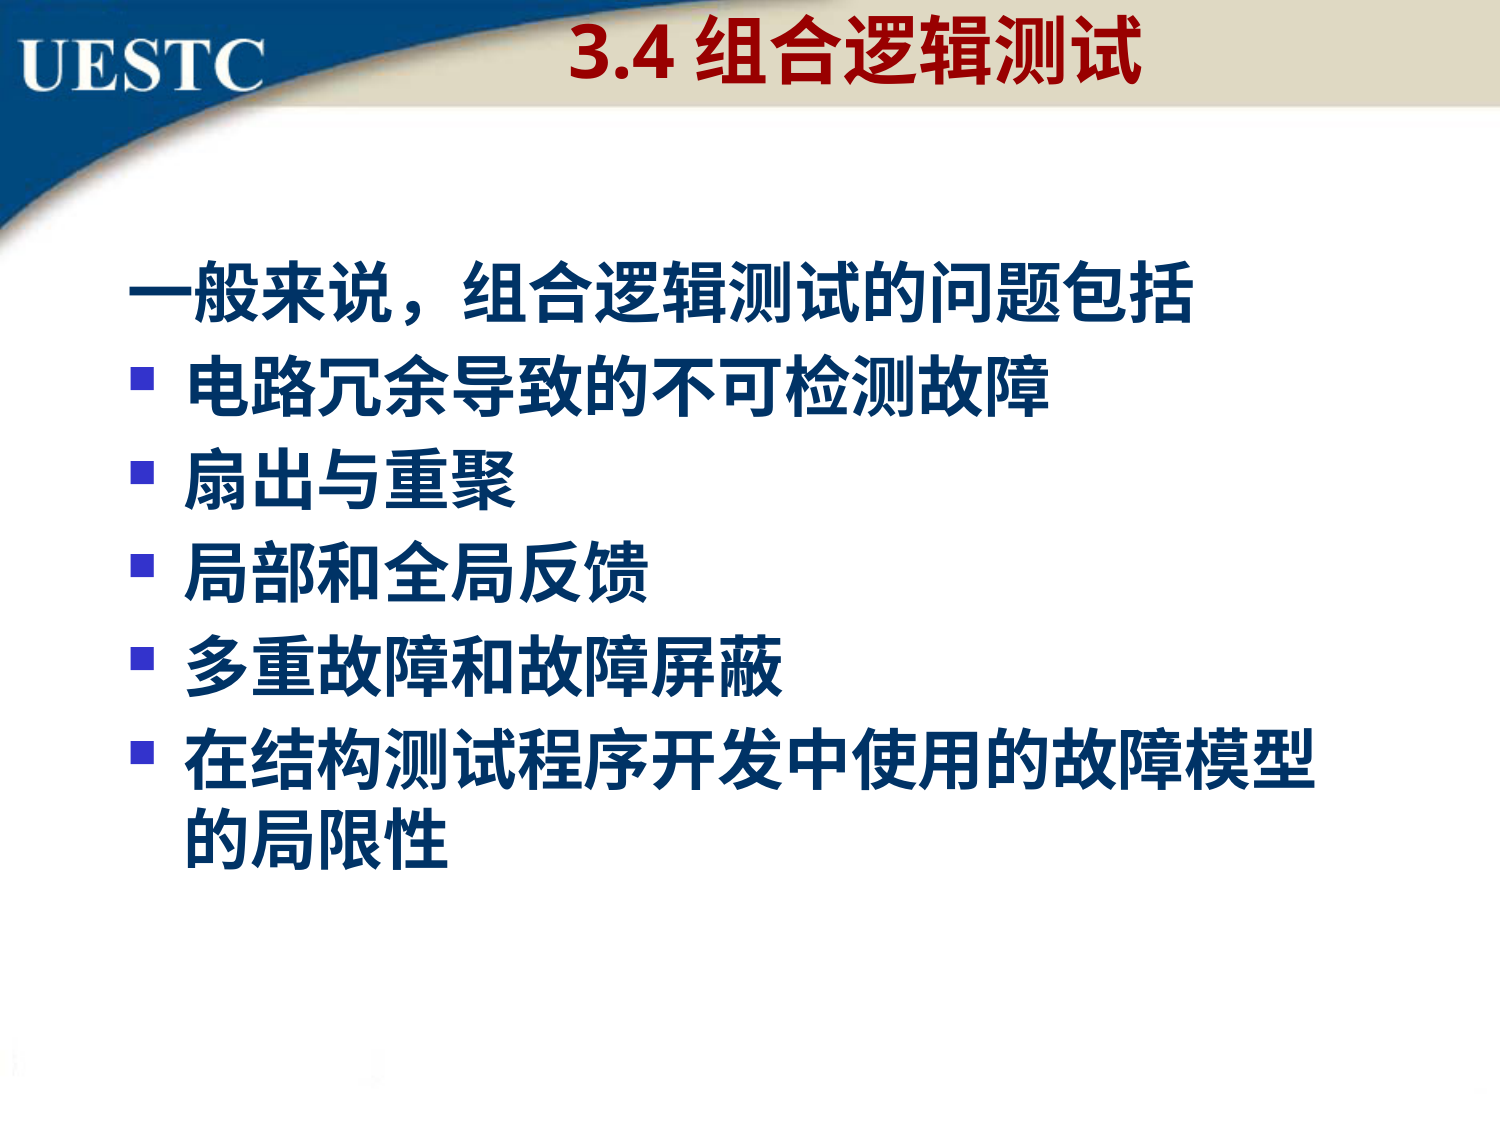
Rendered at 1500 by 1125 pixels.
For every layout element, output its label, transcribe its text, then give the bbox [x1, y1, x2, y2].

text_box [74, 191, 1425, 934]
text_box 一般来说，组合逻辑测试的问题包括 电路冗余导致的不可检测故障 扇出与重聚 局部和全局反馈 多重故障和故障屏蔽 在结构测试程序开发中使用的故障模型的局限性 [112, 243, 1388, 934]
picture [0, 0, 1500, 1125]
text_box 3.4组合逻辑测试 [312, 0, 1400, 125]
